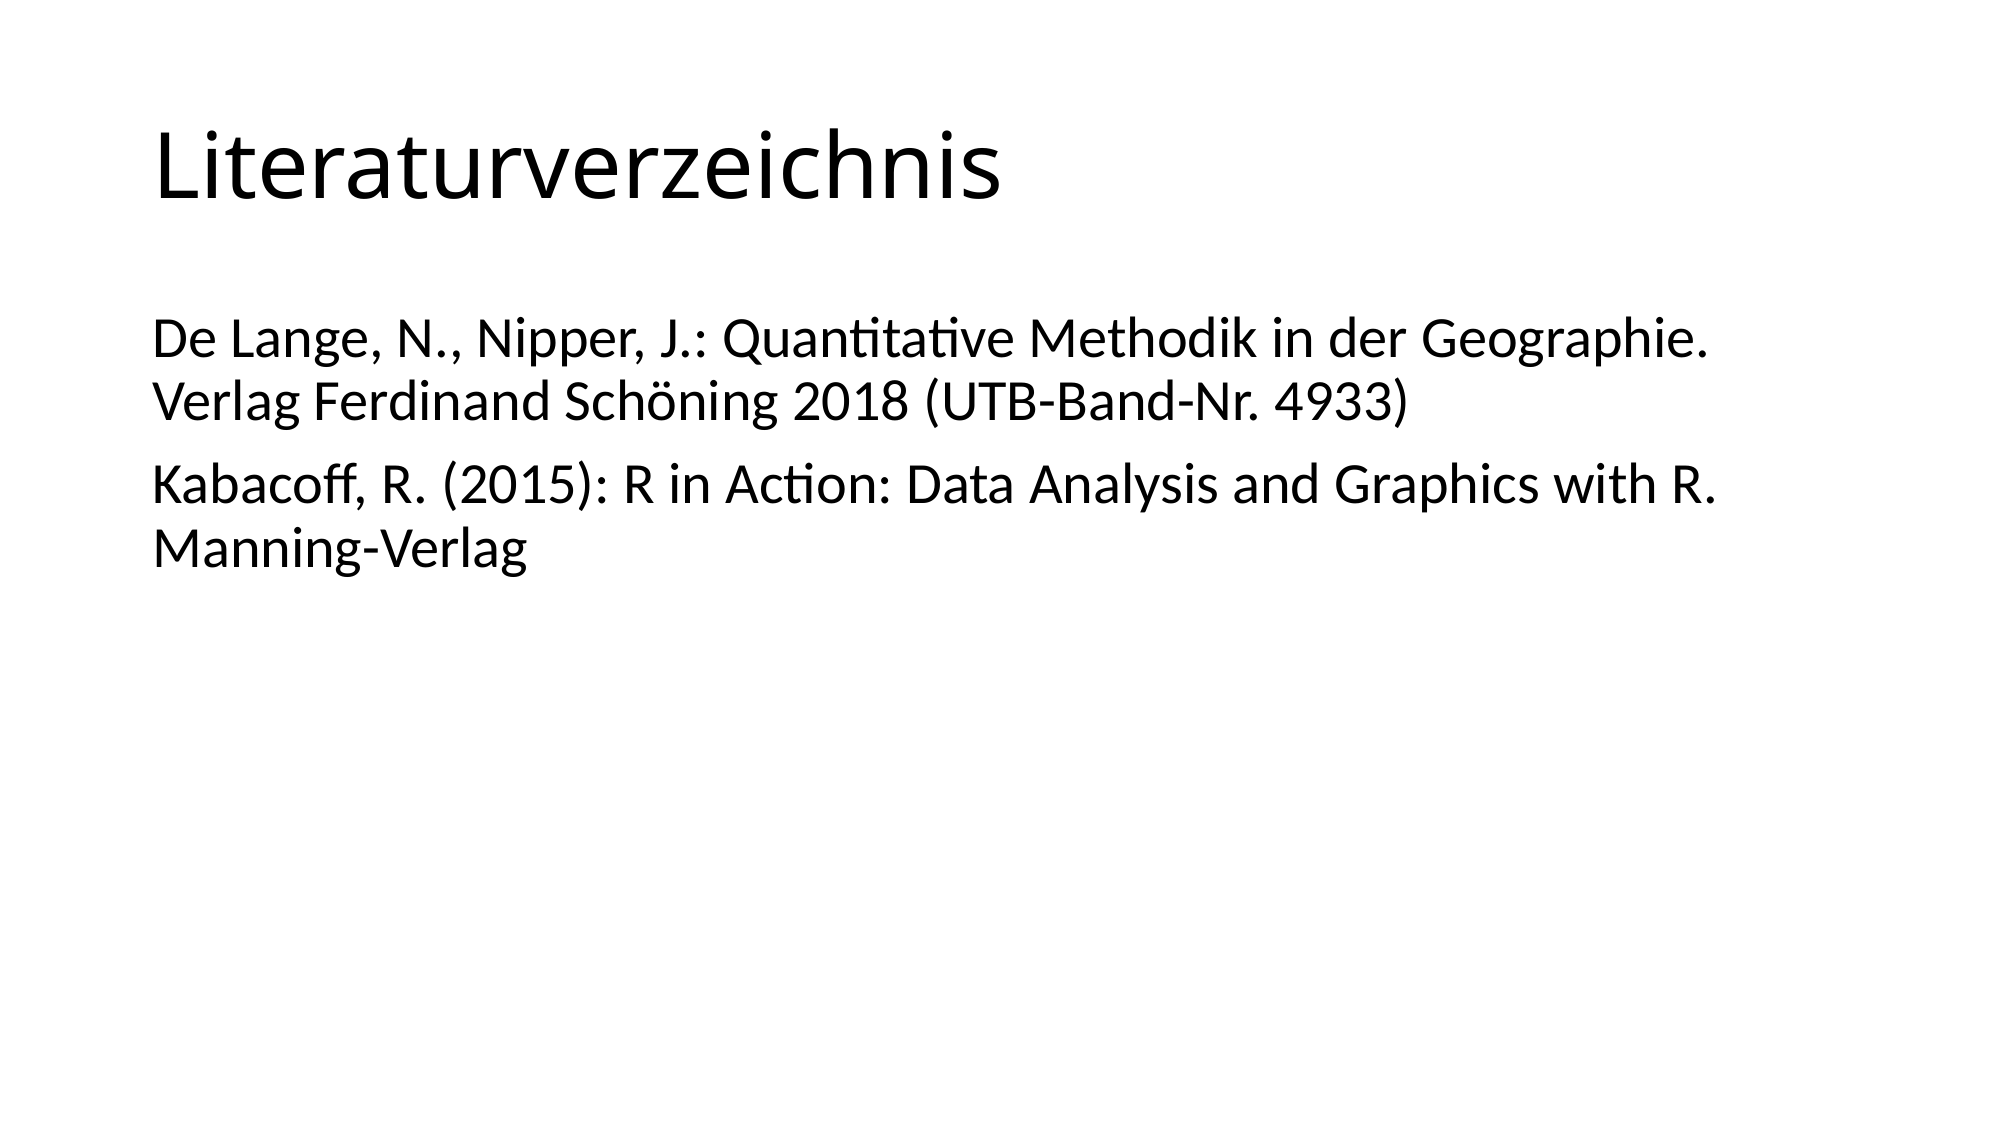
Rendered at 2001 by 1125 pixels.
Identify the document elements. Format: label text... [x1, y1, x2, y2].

title Literaturverzeichnis [137, 59, 1863, 278]
list De Lange, N., Nipper, J.: Quantitative Methodik in der Geographie. Verlag Ferdinand Schöning 2018 (UTB-Band-Nr. 4933) Kabacoff, R. (2015): R in Action: Data Analysis and Graphics with R. Manning-Verlag [137, 299, 1863, 1014]
